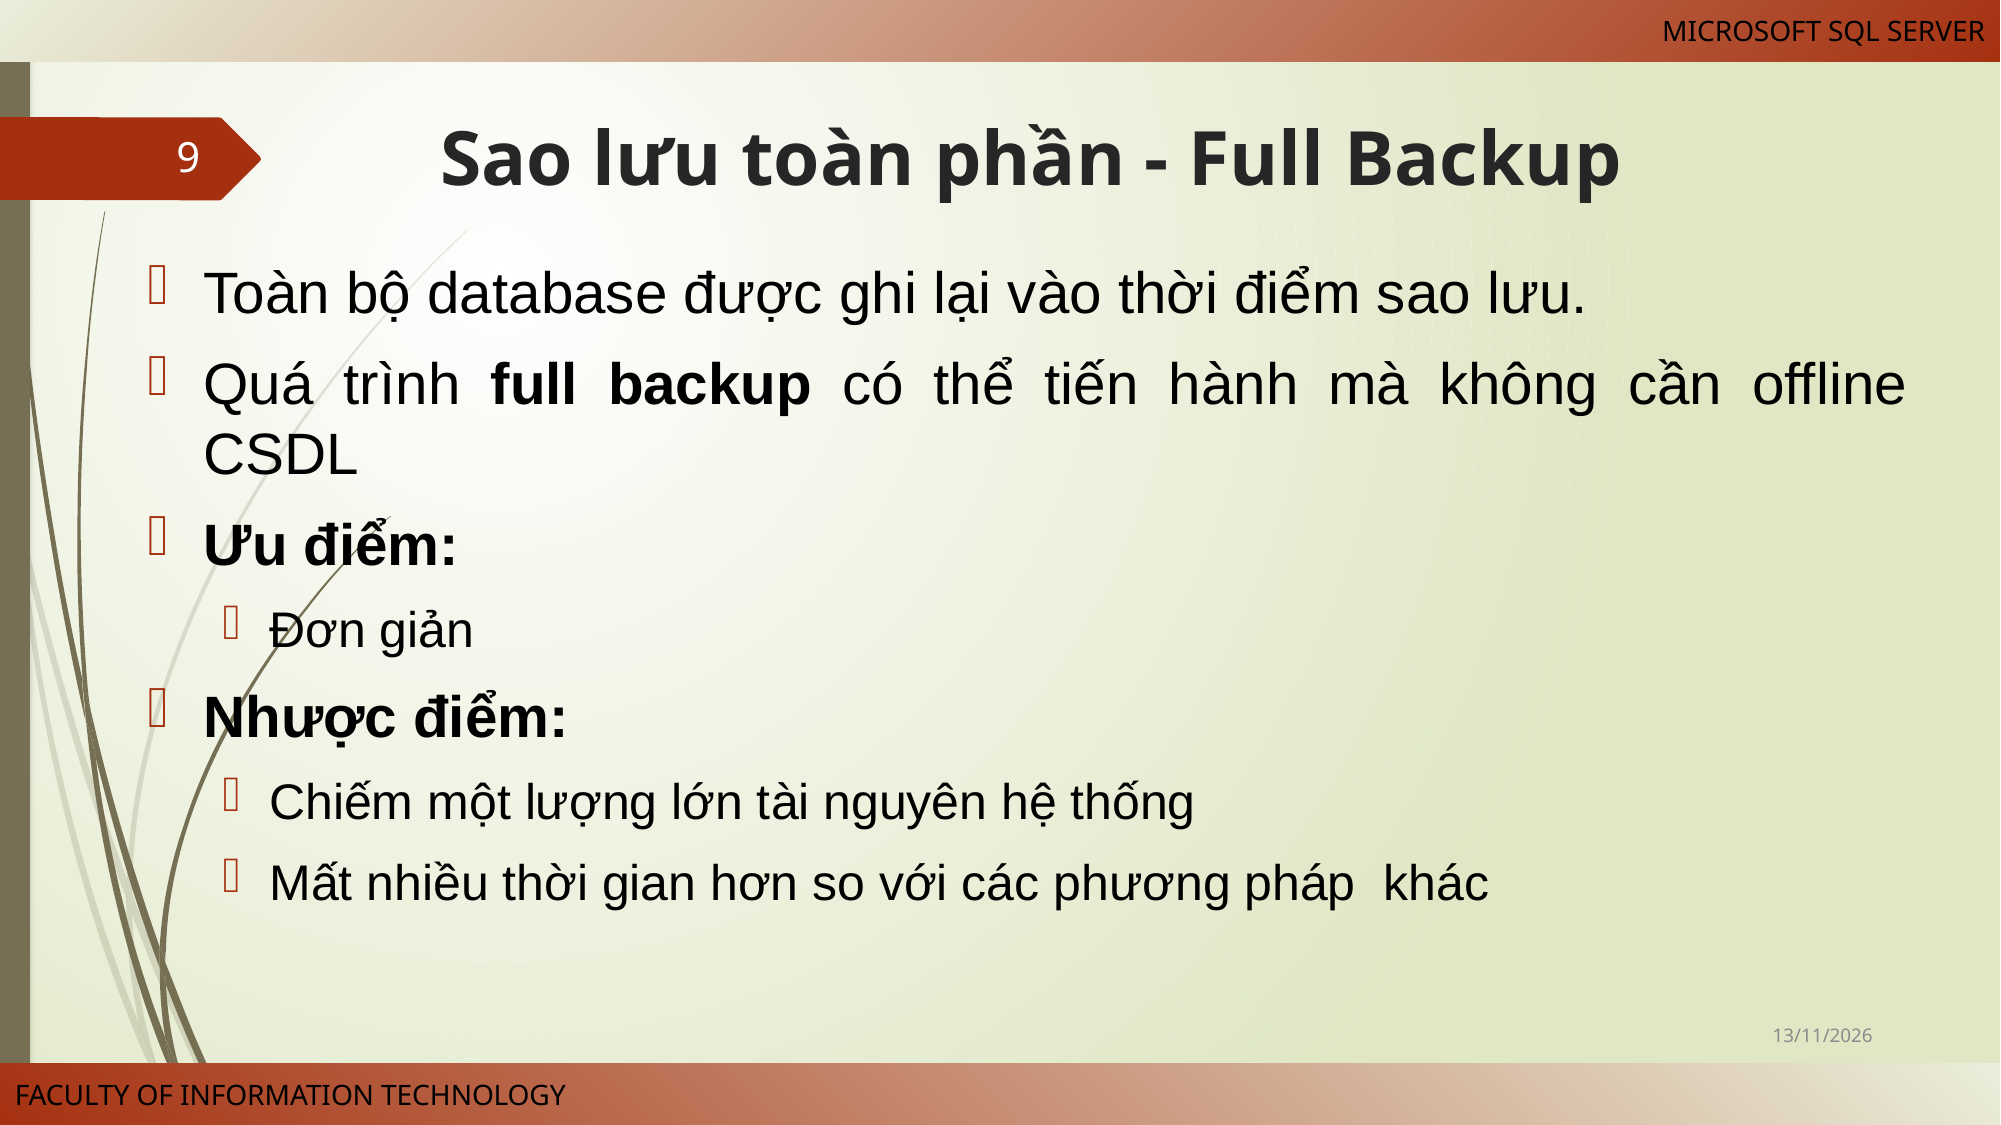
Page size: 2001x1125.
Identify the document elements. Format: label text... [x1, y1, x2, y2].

list Toàn bộ database được ghi lại vào thời điểm sao lưu. Quá trình full backup có thể tiến hành mà không cần offline CSDL Ưu điểm: Đơn giản Nhược điểm: Chiếm một lượng lớn tài nguyên hệ thống Mất nhiều thời gian hơn so với các phương pháp khác [132, 247, 1924, 970]
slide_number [1699, 1005, 1888, 1067]
footer [424, 1006, 1675, 1067]
slide_number 9 [87, 129, 216, 190]
title Sao lưu toàn phần - Full Backup [425, 102, 1888, 201]
